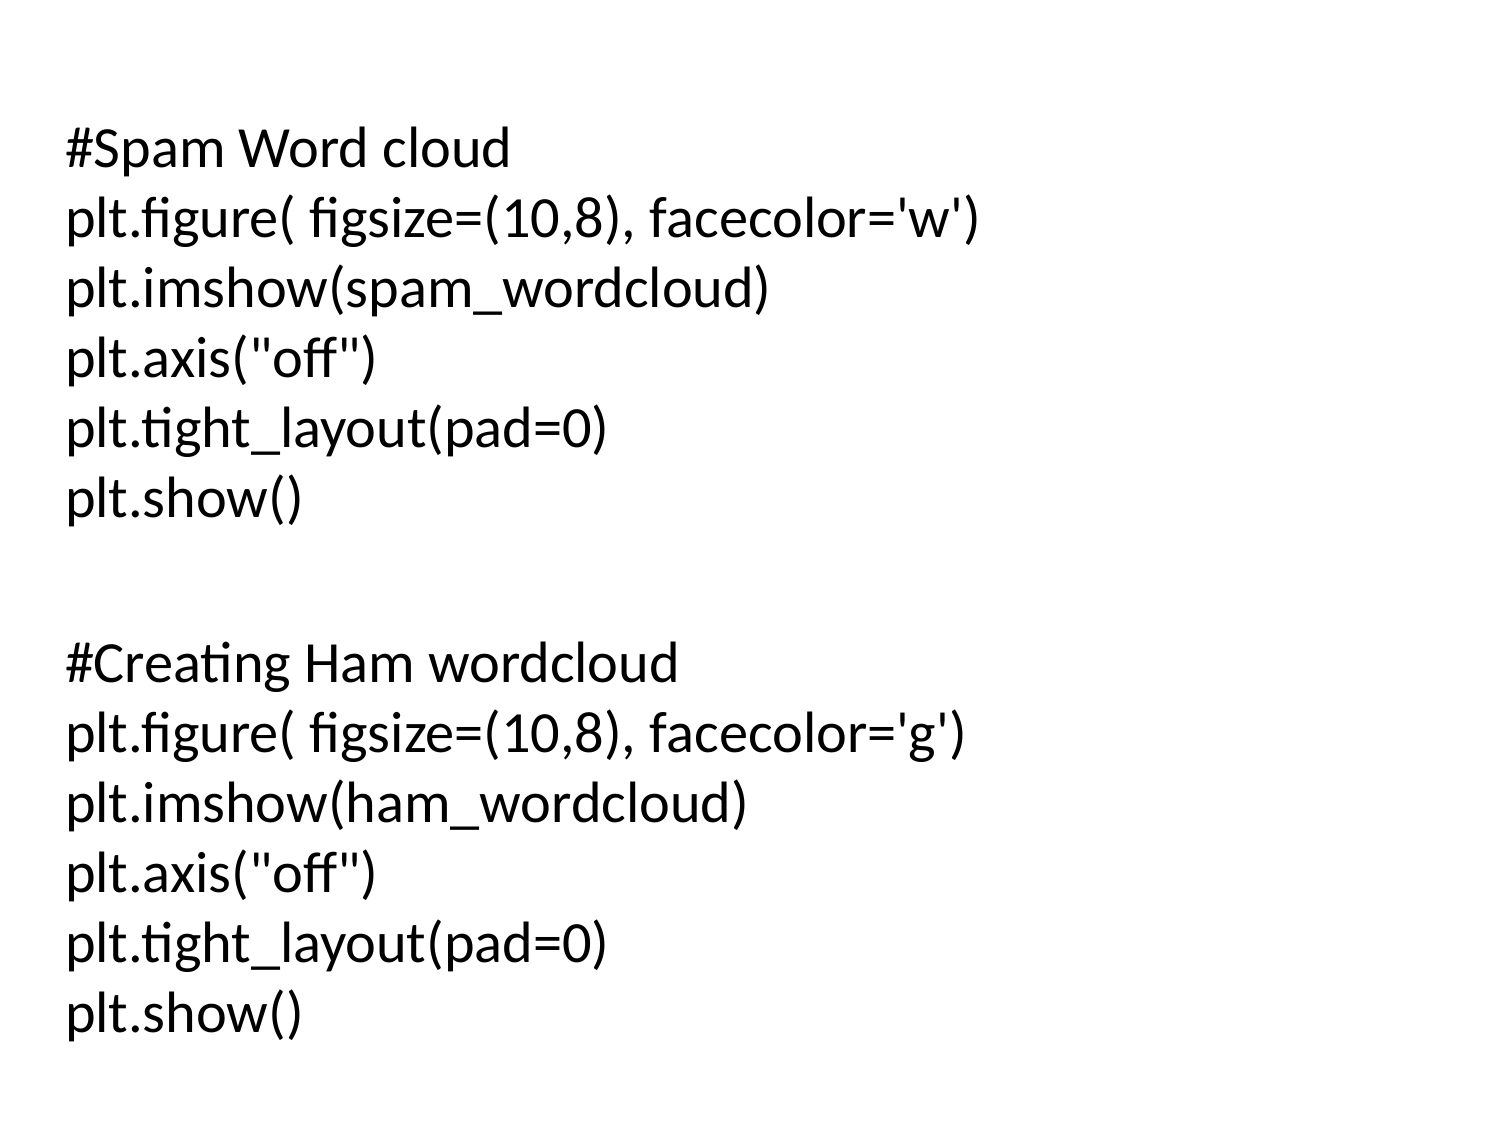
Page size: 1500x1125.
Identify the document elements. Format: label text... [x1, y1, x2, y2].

text_box #Creating Ham wordcloud plt.figure( figsize=(10,8), facecolor='g') plt.imshow(ham_wordcloud) plt.axis("off") plt.tight_layout(pad=0) plt.show() [50, 616, 1226, 1052]
text_box #Spam Word cloud plt.figure( figsize=(10,8), facecolor='w') plt.imshow(spam_wordcloud) plt.axis("off") plt.tight_layout(pad=0) plt.show() [50, 101, 1500, 536]
